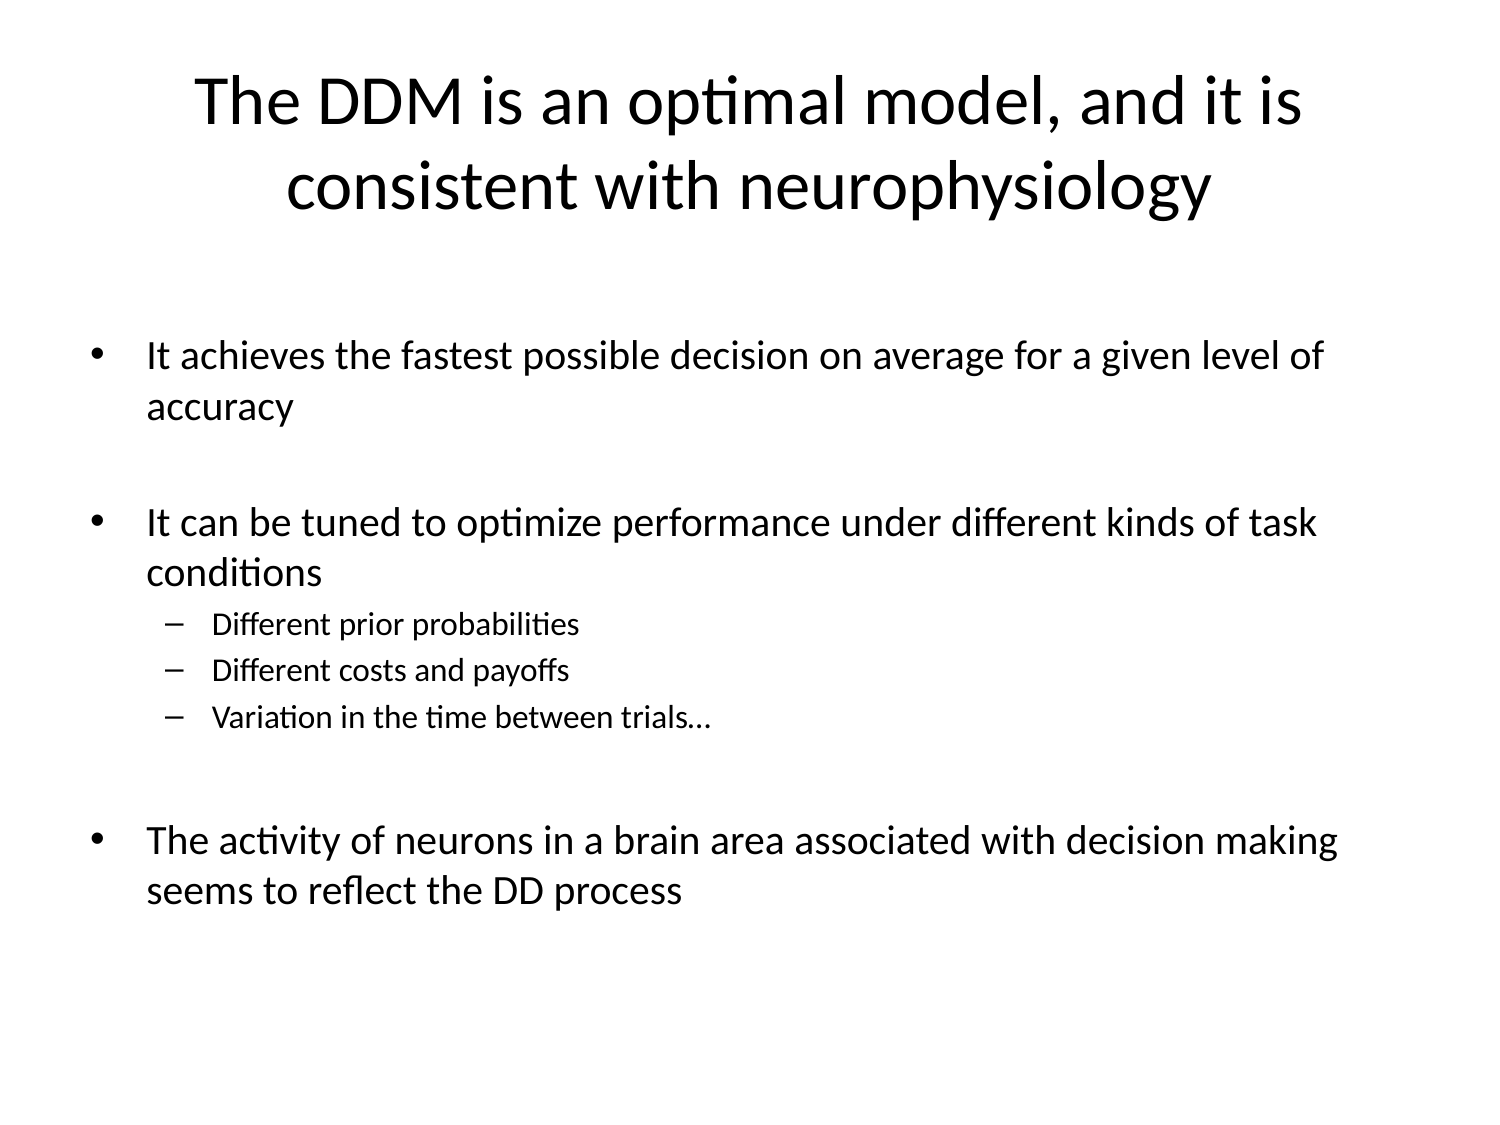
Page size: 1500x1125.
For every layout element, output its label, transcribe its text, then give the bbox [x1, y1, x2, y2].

title The DDM is an optimal model, and it is consistent with neurophysiology [75, 45, 1425, 233]
list It achieves the fastest possible decision on average for a given level of accuracy It can be tuned to optimize performance under different kinds of task conditions Different prior probabilities Different costs and payoffs Variation in the time between trials… The activity of neurons in a brain area associated with decision making seems to reflect the DD process [75, 262, 1425, 1005]
